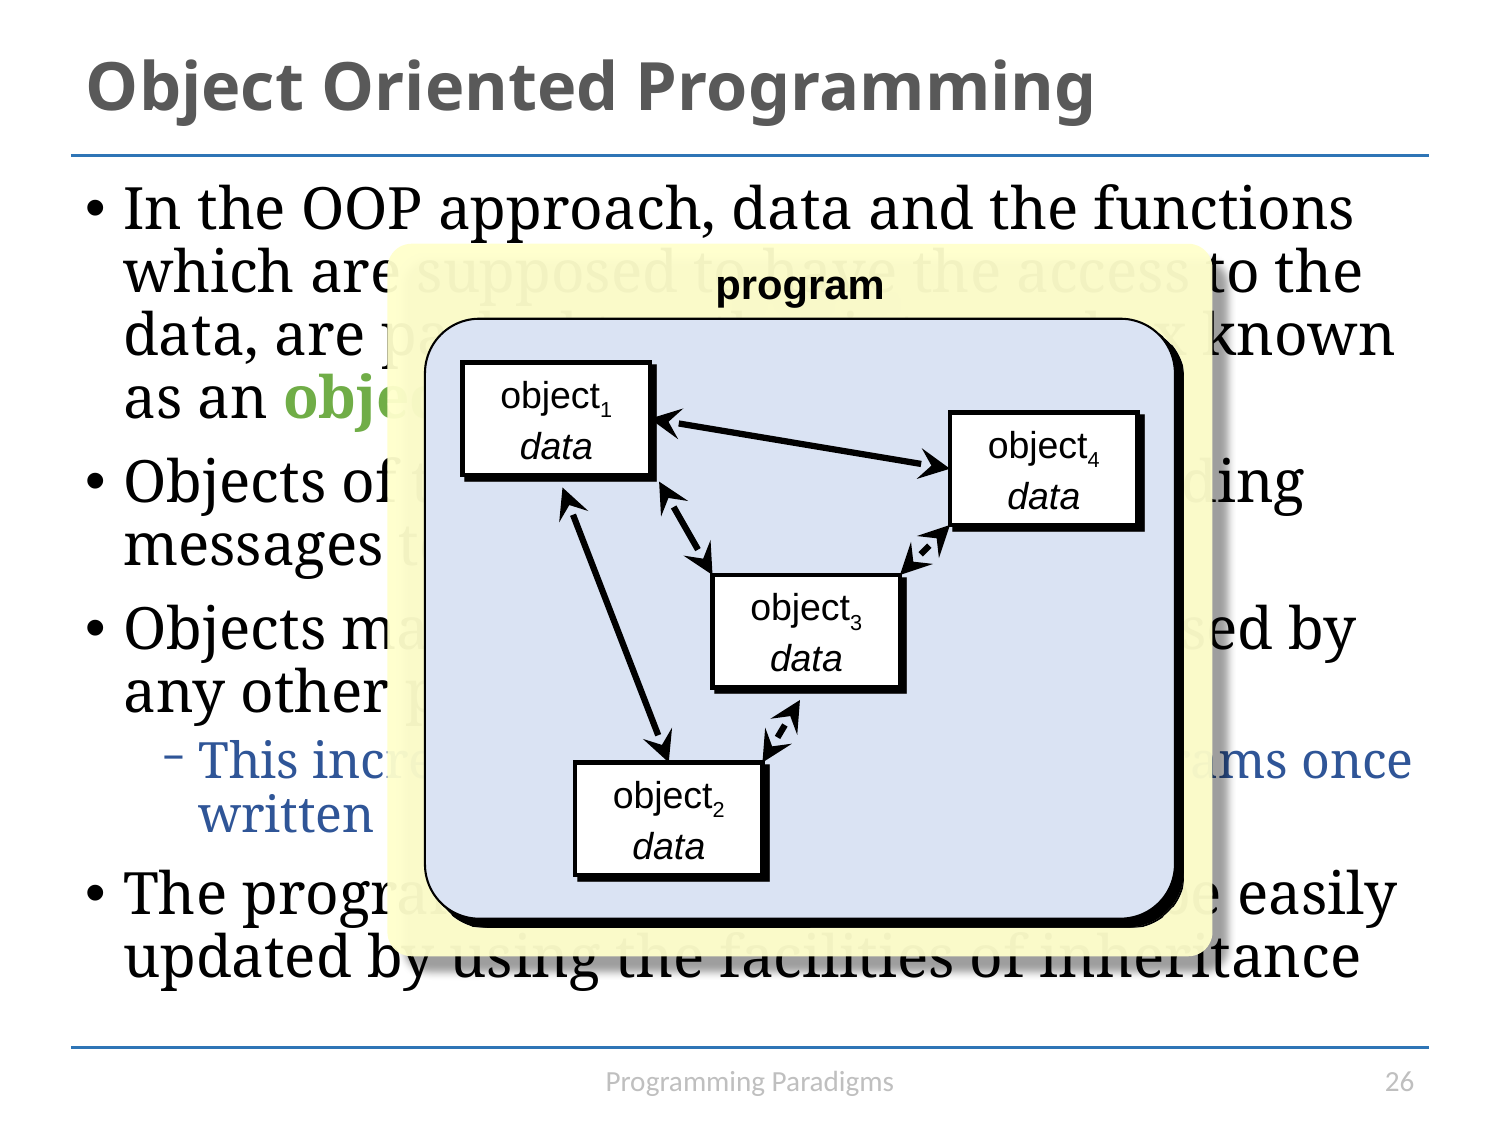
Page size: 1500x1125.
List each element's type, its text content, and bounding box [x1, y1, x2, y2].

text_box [387, 243, 1213, 957]
list In the OOP approach, data and the functions which are supposed to have the access to the data, are packed together into one box known as an object Objects of the program interact by sending messages to each other Objects made in a program can be reused by any other program This increases the reusability of the programs once written The programs written in an OOP can be easily updated by using the facilities of inheritance [70, 172, 1430, 1040]
footer Programming Paradigms [277, 1055, 1223, 1103]
title Object Oriented Programming [70, 38, 1430, 139]
slide_number 26 [1240, 1055, 1430, 1103]
